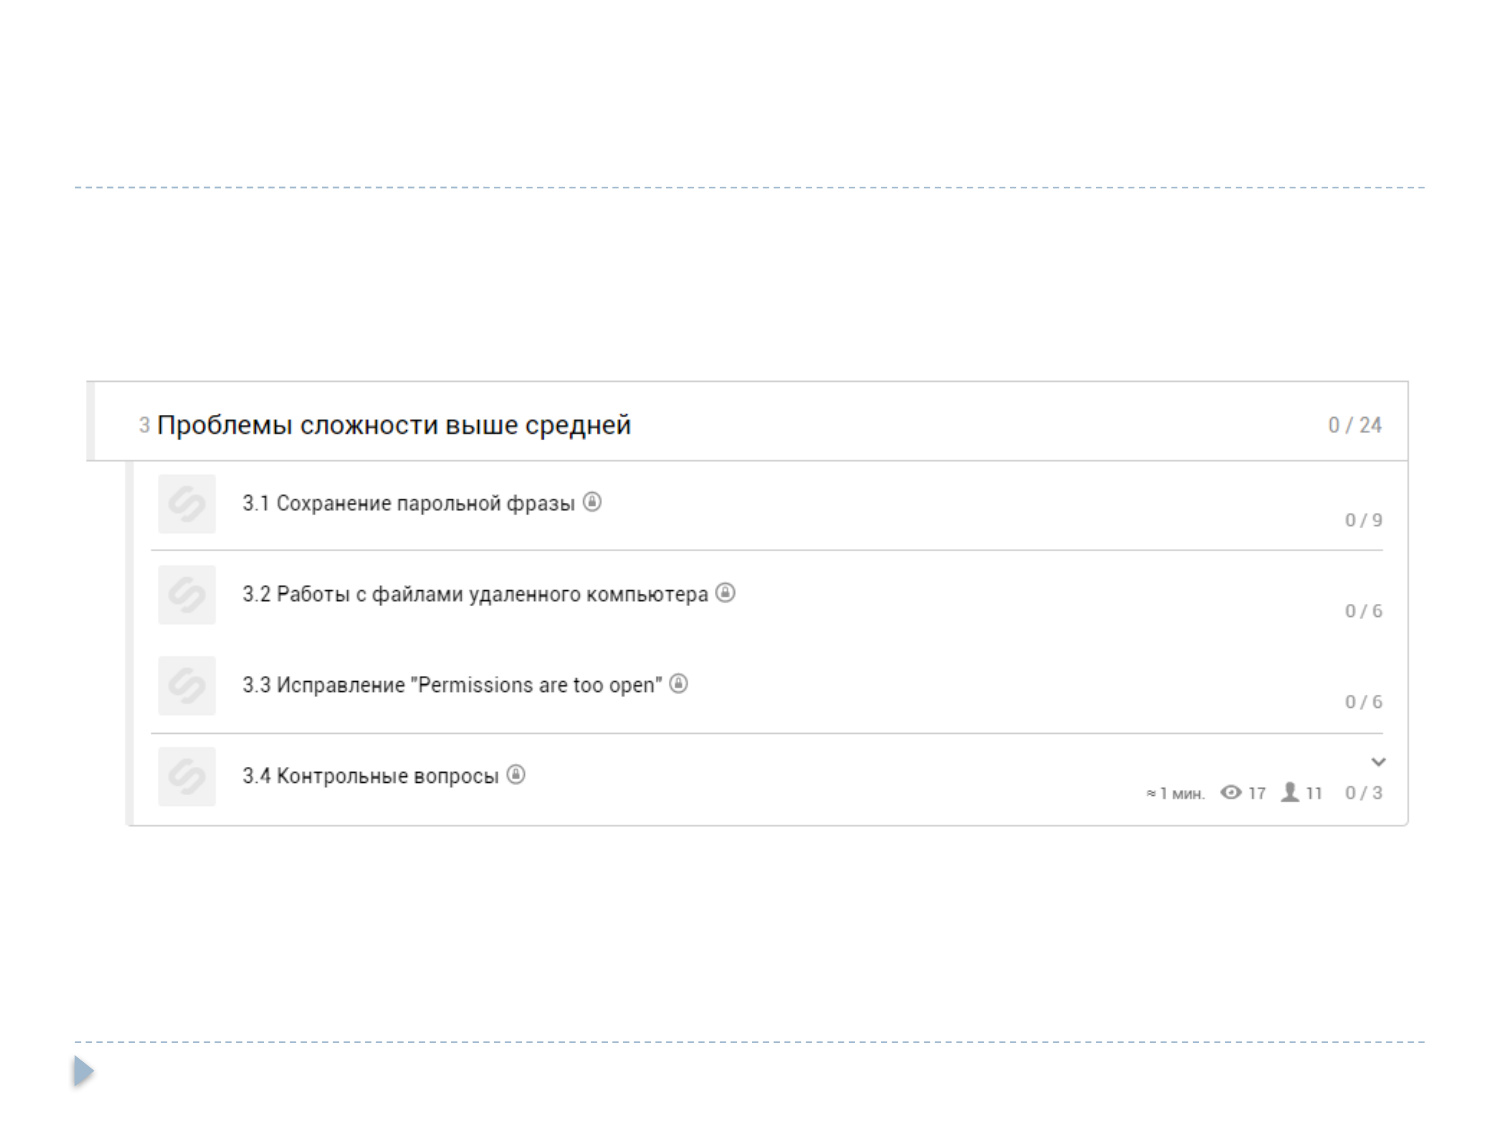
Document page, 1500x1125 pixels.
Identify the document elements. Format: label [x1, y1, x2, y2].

list [74, 365, 1426, 845]
